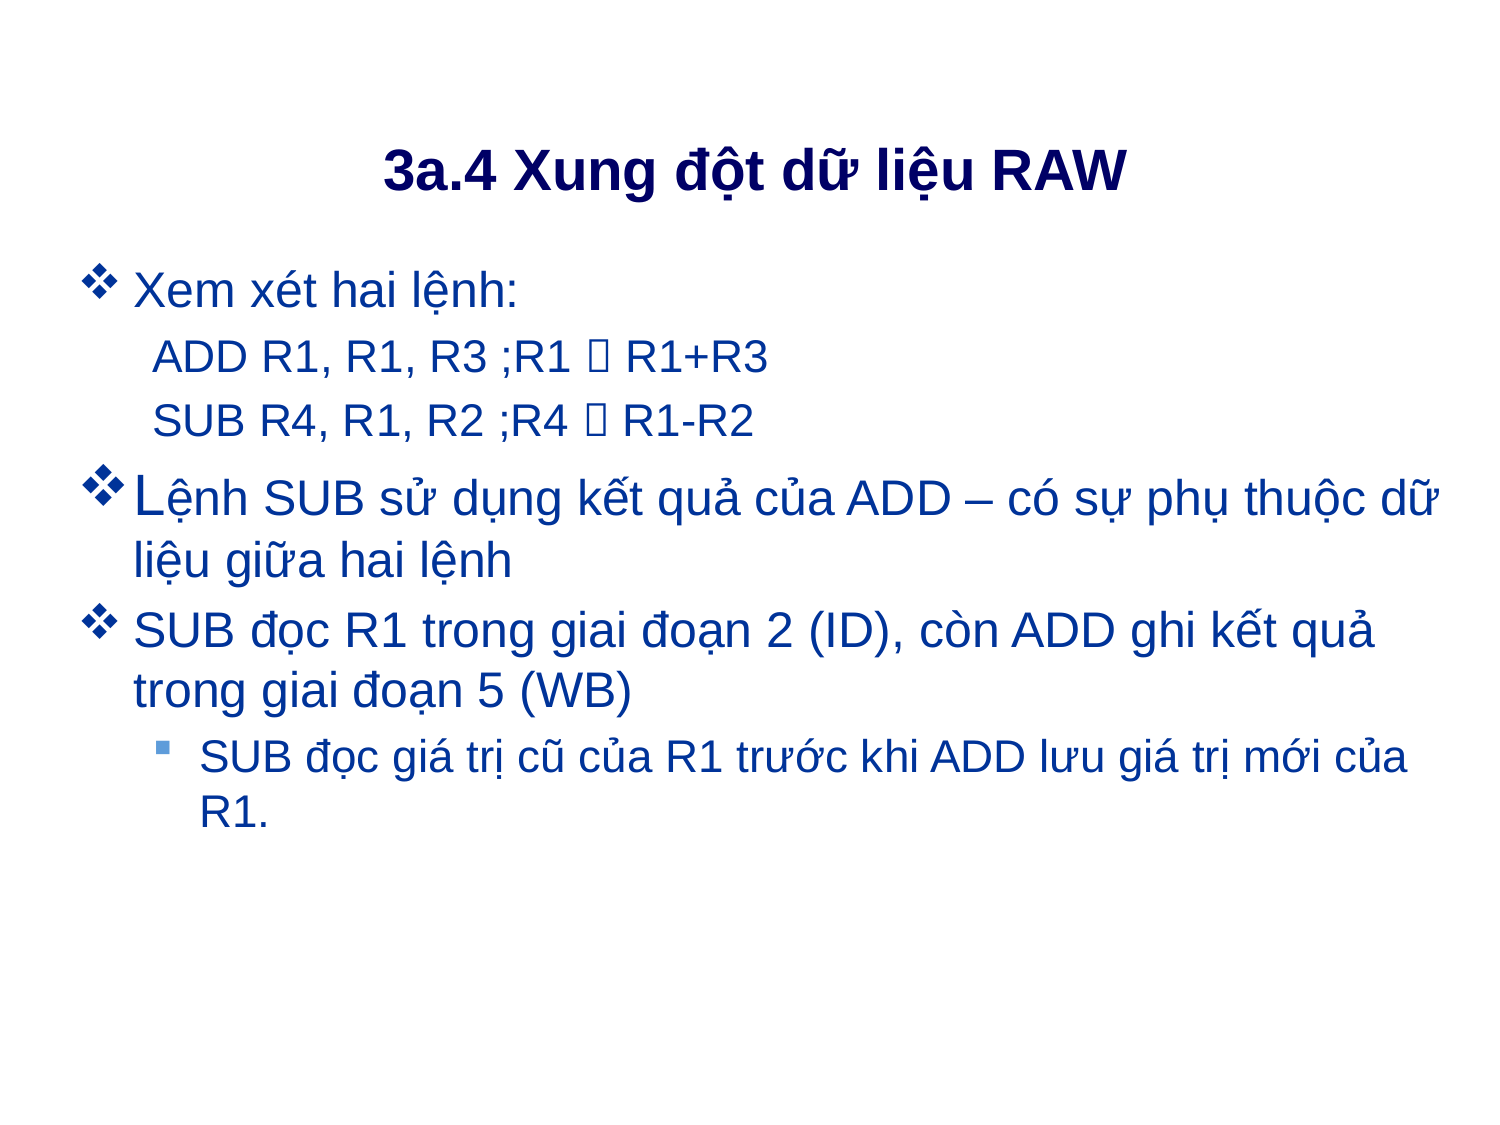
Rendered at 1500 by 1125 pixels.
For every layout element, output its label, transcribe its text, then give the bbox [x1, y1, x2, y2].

title 3a.4 Xung đột dữ liệu RAW [37, 125, 1474, 211]
list Xem xét hai lệnh: ADD R1, R1, R3 ;R1  R1+R3 SUB R4, R1, R2 ;R4  R1-R2 Lệnh SUB sử dụng kết quả của ADD – có sự phụ thuộc dữ liệu giữa hai lệnh SUB đọc R1 trong giai đoạn 2 (ID), còn ADD ghi kết quả trong giai đoạn 5 (WB) SUB đọc giá trị cũ của R1 trước khi ADD lưu giá trị mới của R1. [62, 249, 1463, 1000]
